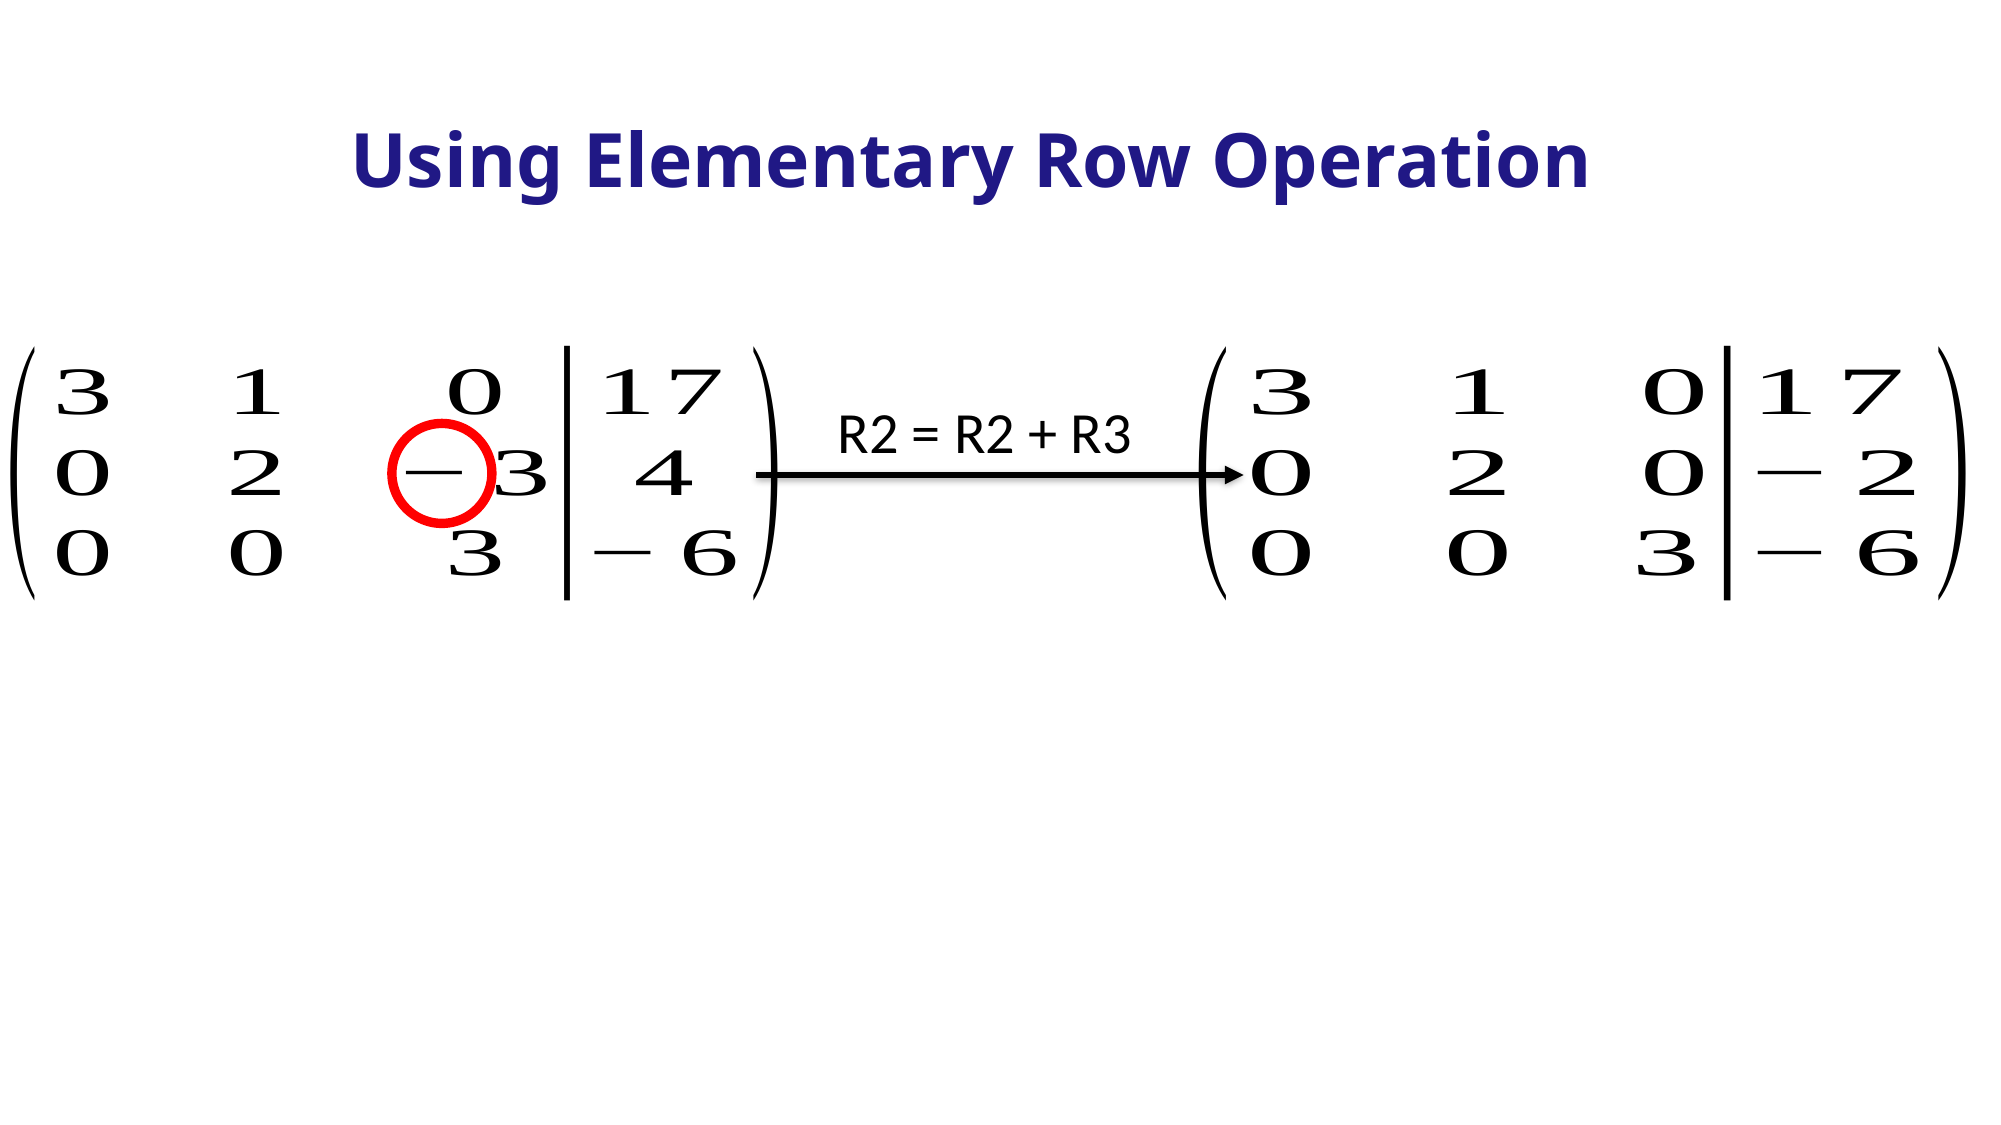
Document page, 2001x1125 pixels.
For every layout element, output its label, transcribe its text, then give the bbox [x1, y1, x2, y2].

text_box R2 = R2 + R3 [822, 387, 1148, 473]
text_box [389, 421, 494, 526]
title Using Elementary Row Operation [262, 112, 1681, 204]
